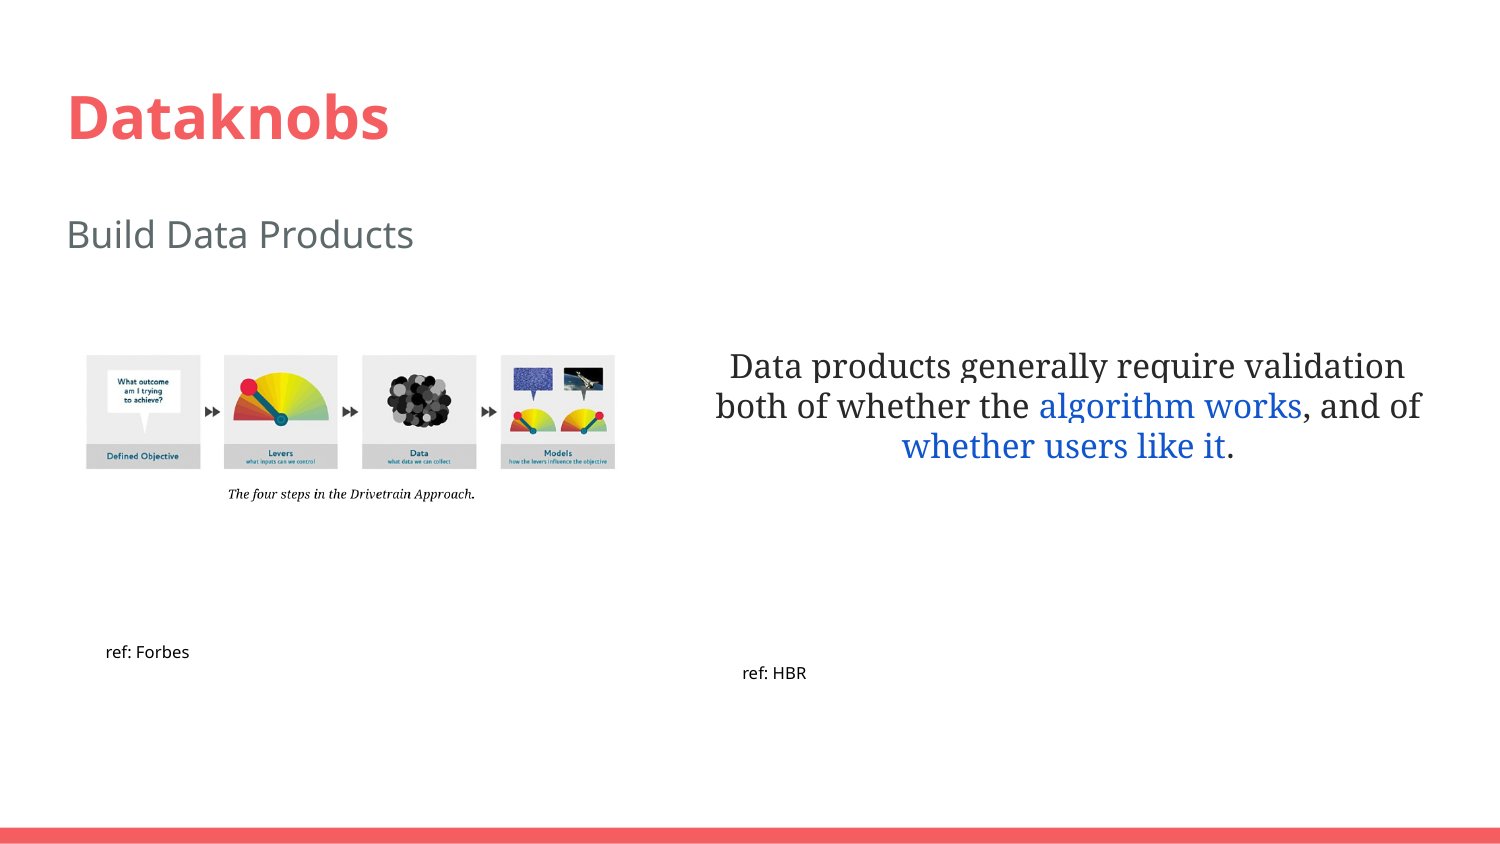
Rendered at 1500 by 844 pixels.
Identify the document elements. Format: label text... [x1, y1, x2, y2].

picture [63, 327, 662, 515]
list Build Data Products [51, 189, 1449, 750]
text_box ref: HBR [727, 653, 1226, 694]
text_box Data products generally require validation both of whether the algorithm works, and of whether users like it. [697, 330, 1439, 481]
title Dataknobs [51, 64, 1449, 167]
text_box ref: Forbes [90, 631, 590, 672]
